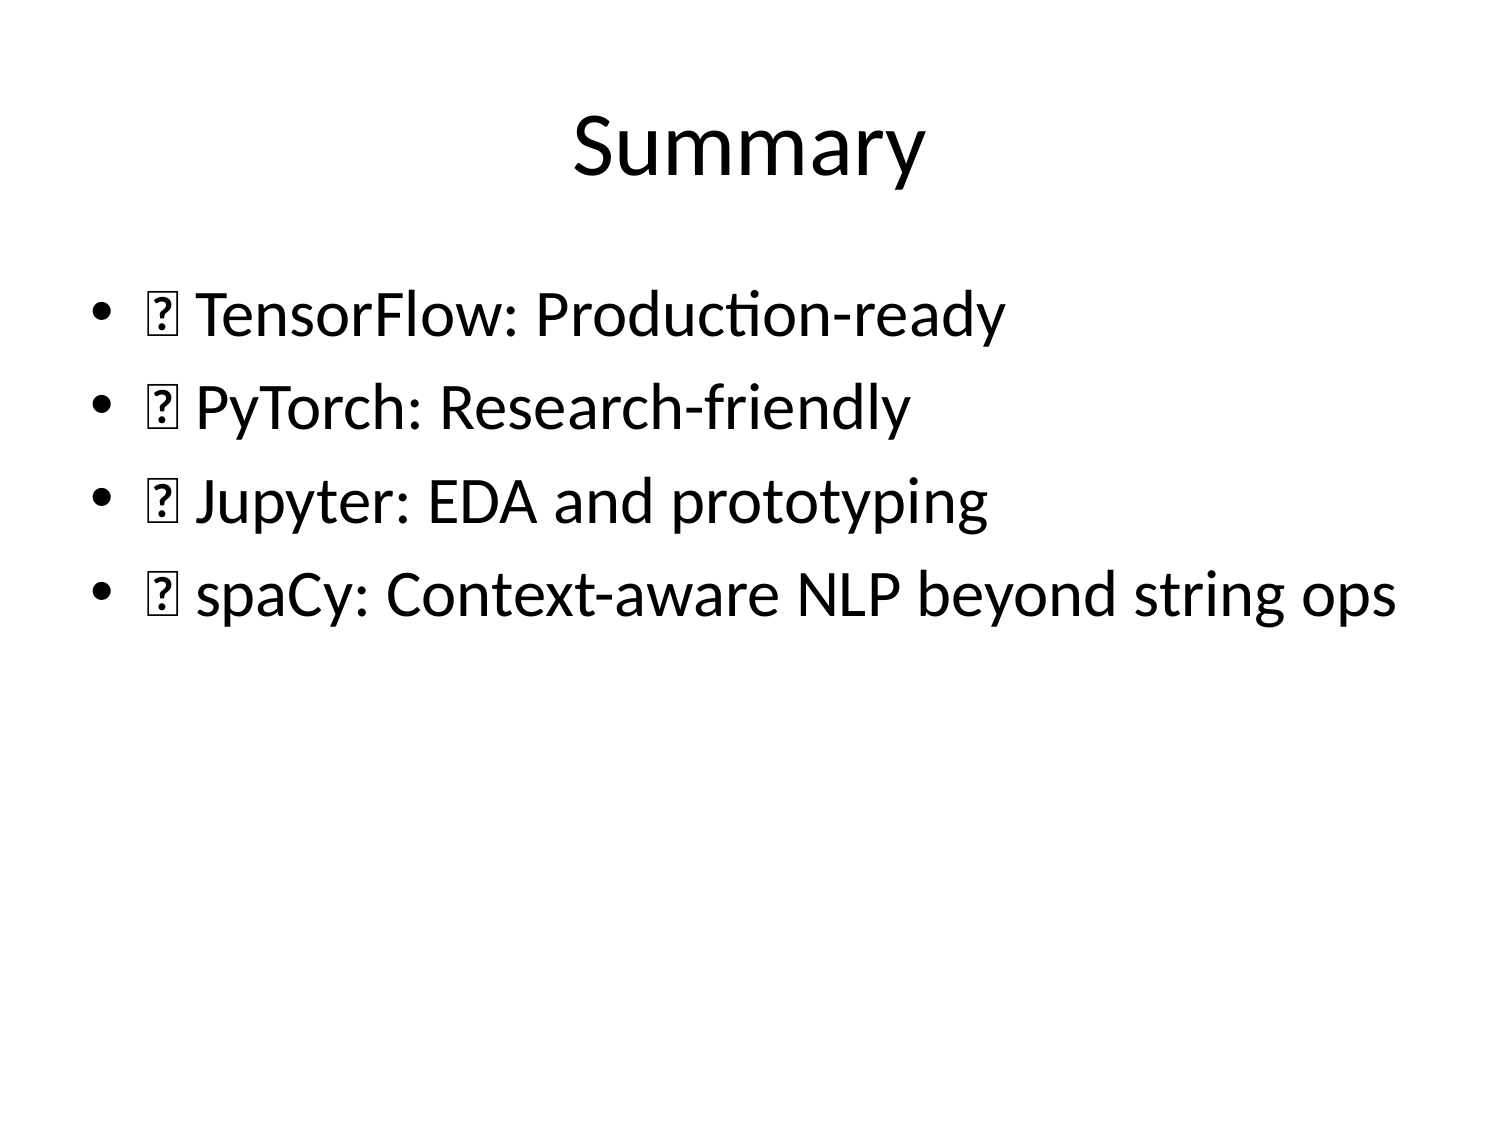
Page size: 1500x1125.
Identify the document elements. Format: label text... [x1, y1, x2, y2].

list ✅ TensorFlow: Production-ready ✅ PyTorch: Research-friendly ✅ Jupyter: EDA and prototyping ✅ spaCy: Context-aware NLP beyond string ops [75, 262, 1425, 1005]
title Summary [75, 45, 1425, 233]
